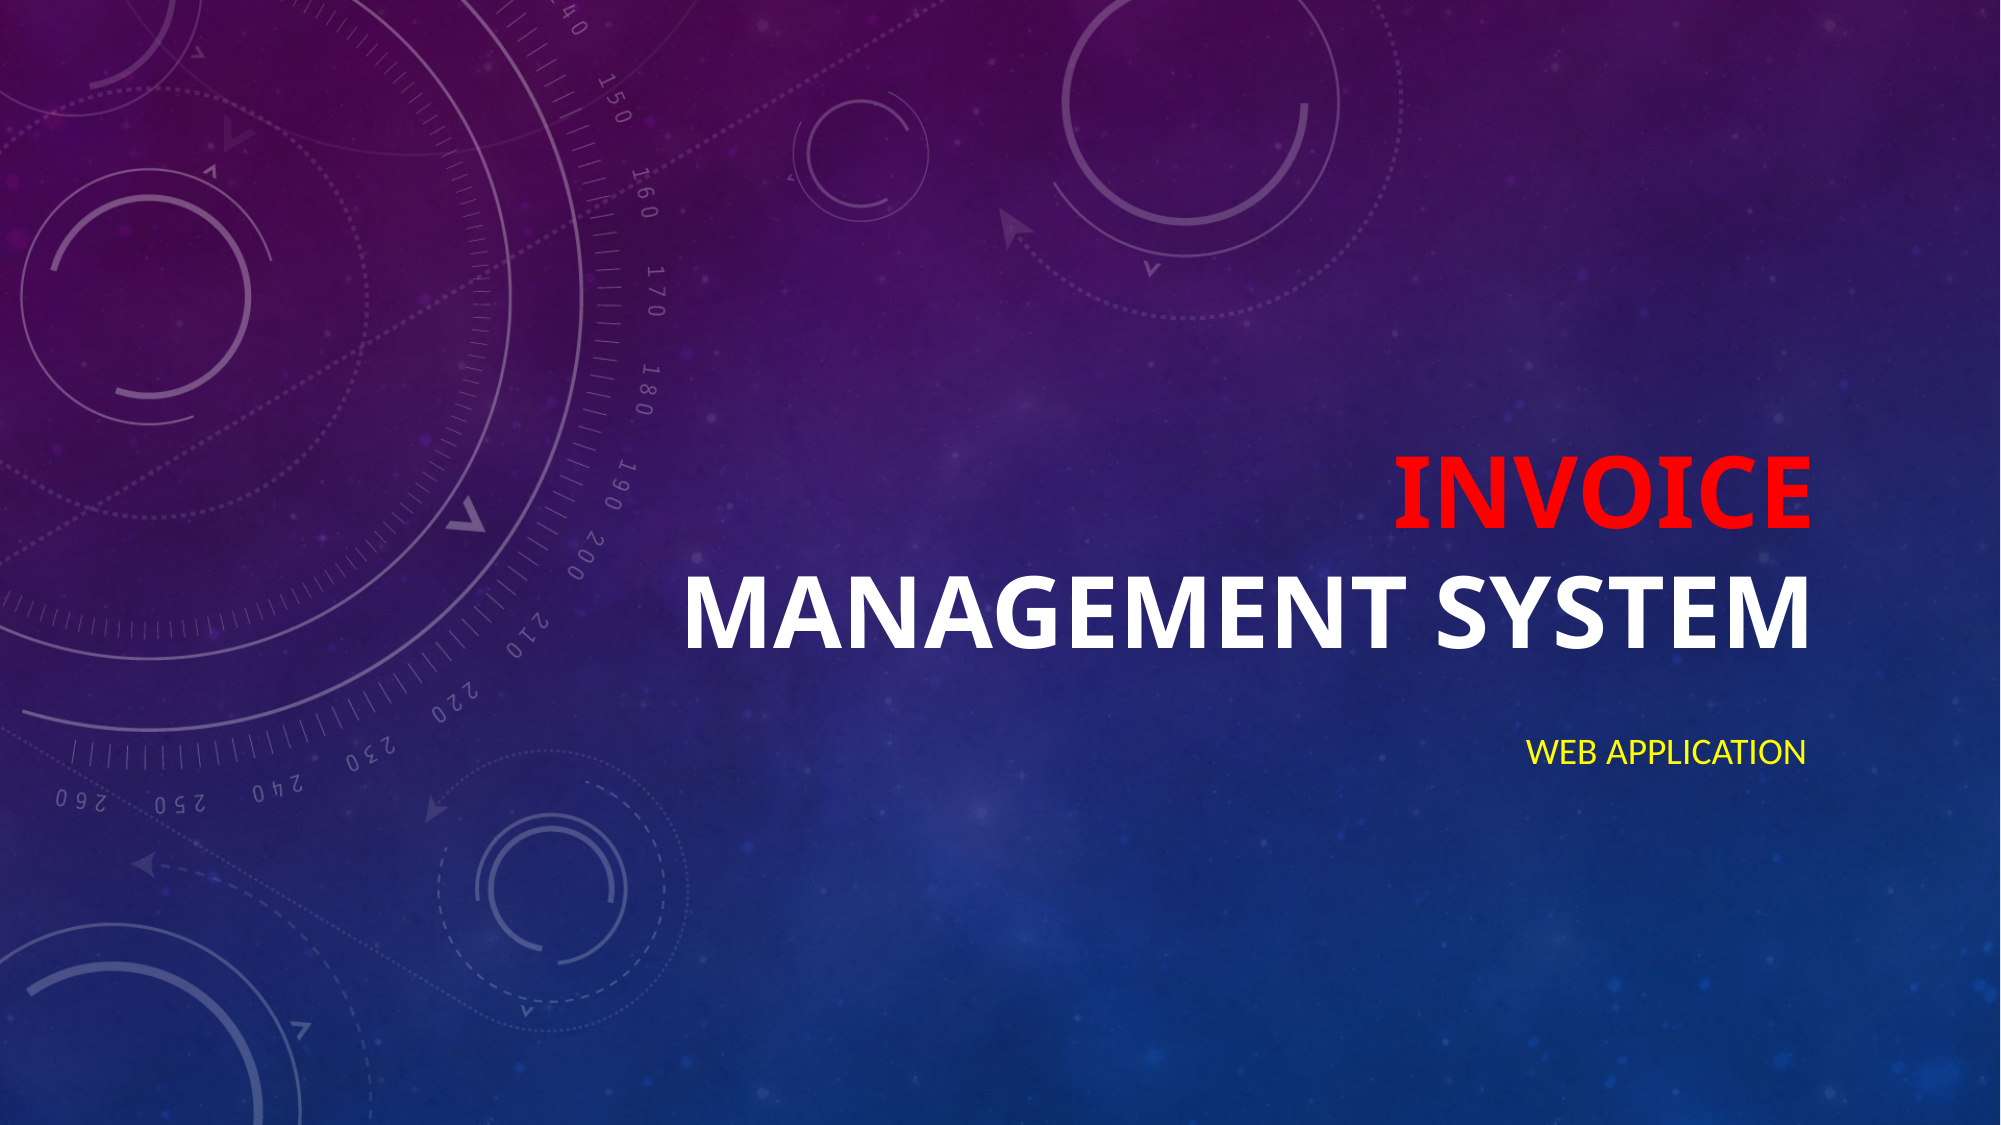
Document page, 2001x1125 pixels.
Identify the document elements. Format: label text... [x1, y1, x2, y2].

picture [0, 0, 2001, 1125]
title Invoice Management System [650, 322, 1831, 719]
subtitle web application [650, 719, 1831, 950]
